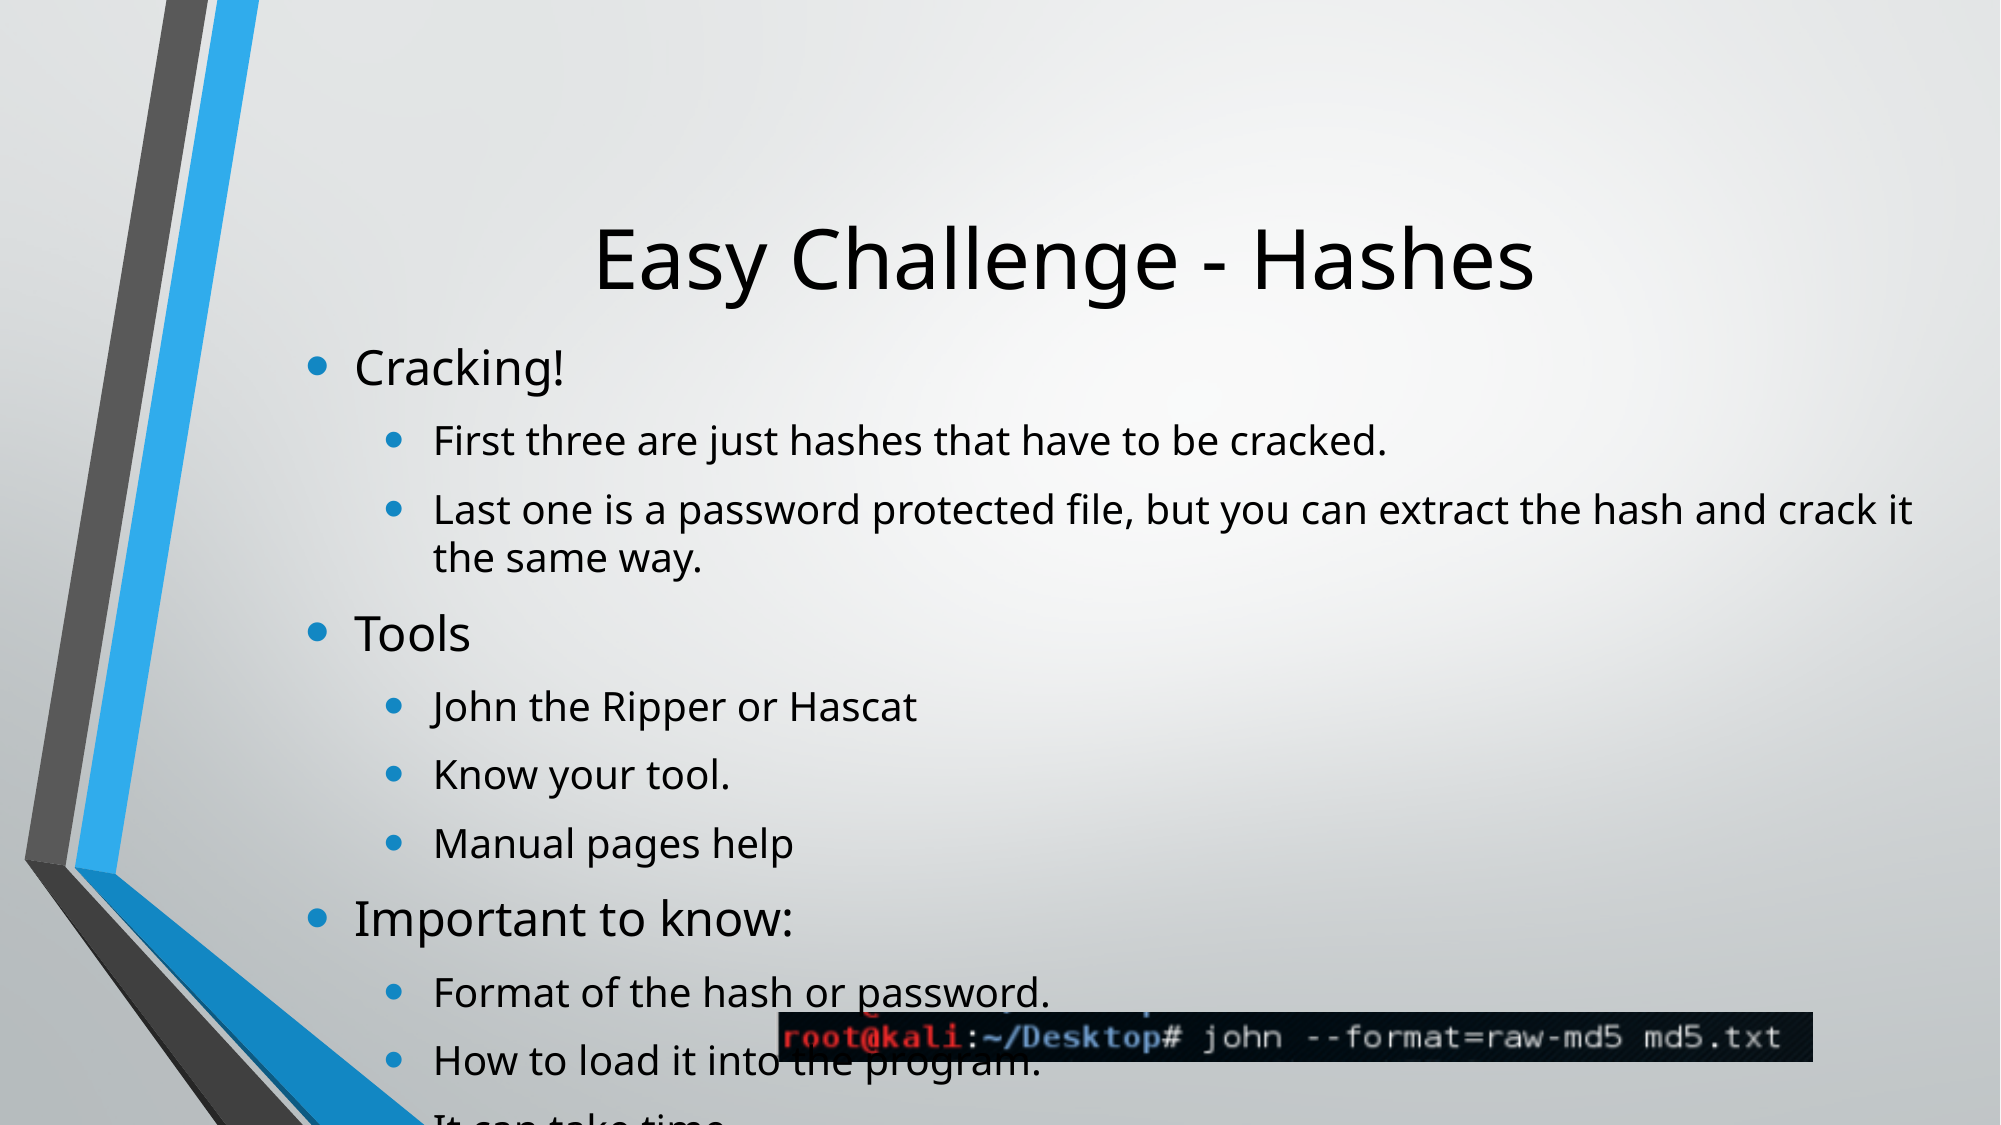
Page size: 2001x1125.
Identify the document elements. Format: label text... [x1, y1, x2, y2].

picture [774, 1011, 1813, 1063]
text_box Cracking! First three are just hashes that have to be cracked. Last one is a password protected file, but you can extract the hash and crack it the same way. Tools John the Ripper or Hascat Know your tool. Manual pages help Important to know: Format of the hash or password. How to load it into the program. It can take time. [290, 329, 1934, 1125]
title Easy Challenge - Hashes [243, 112, 1887, 400]
